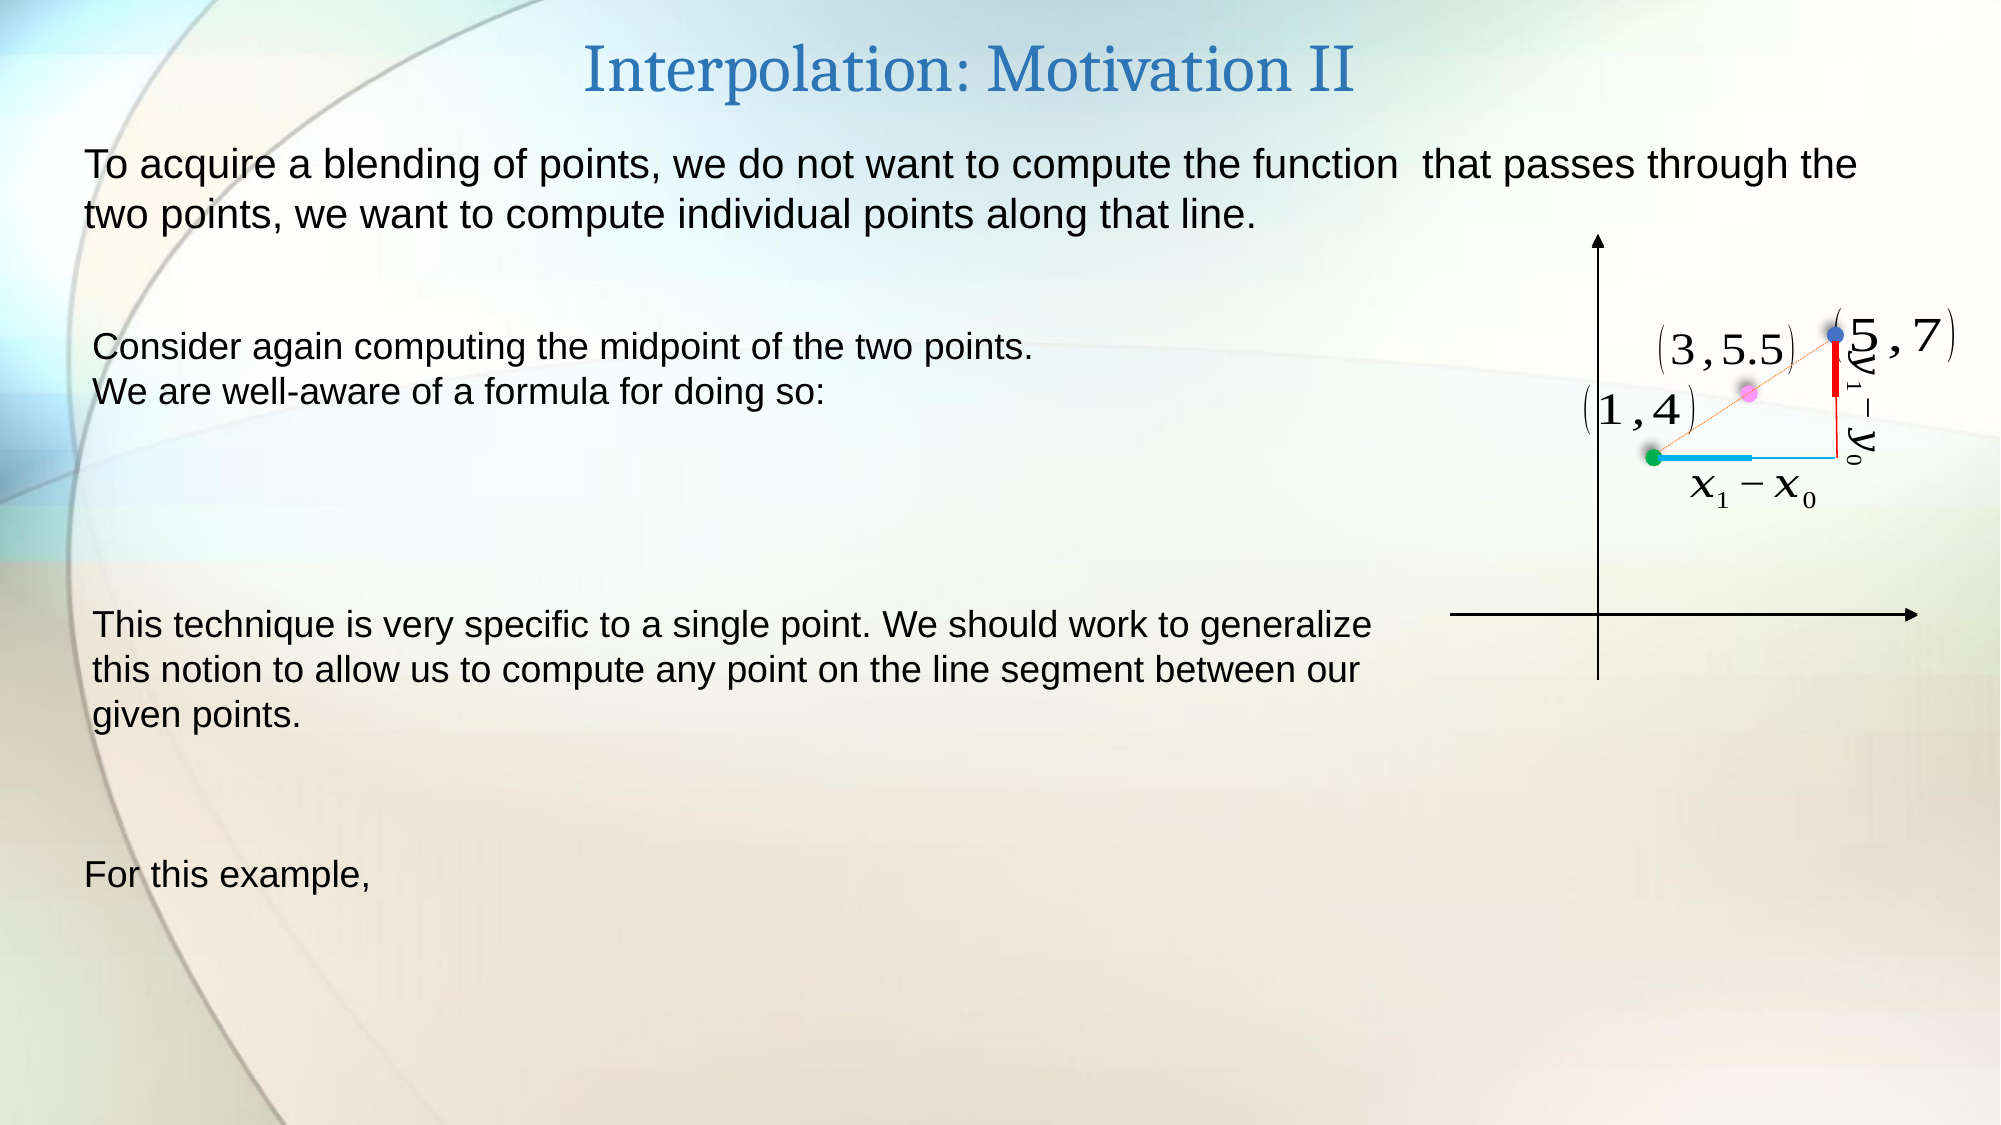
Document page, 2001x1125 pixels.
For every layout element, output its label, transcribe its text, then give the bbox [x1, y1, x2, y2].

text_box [1658, 340, 1829, 452]
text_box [1449, 235, 1918, 681]
text_box Interpolation: Motivation II [77, 15, 1863, 113]
picture [0, 0, 2001, 1125]
